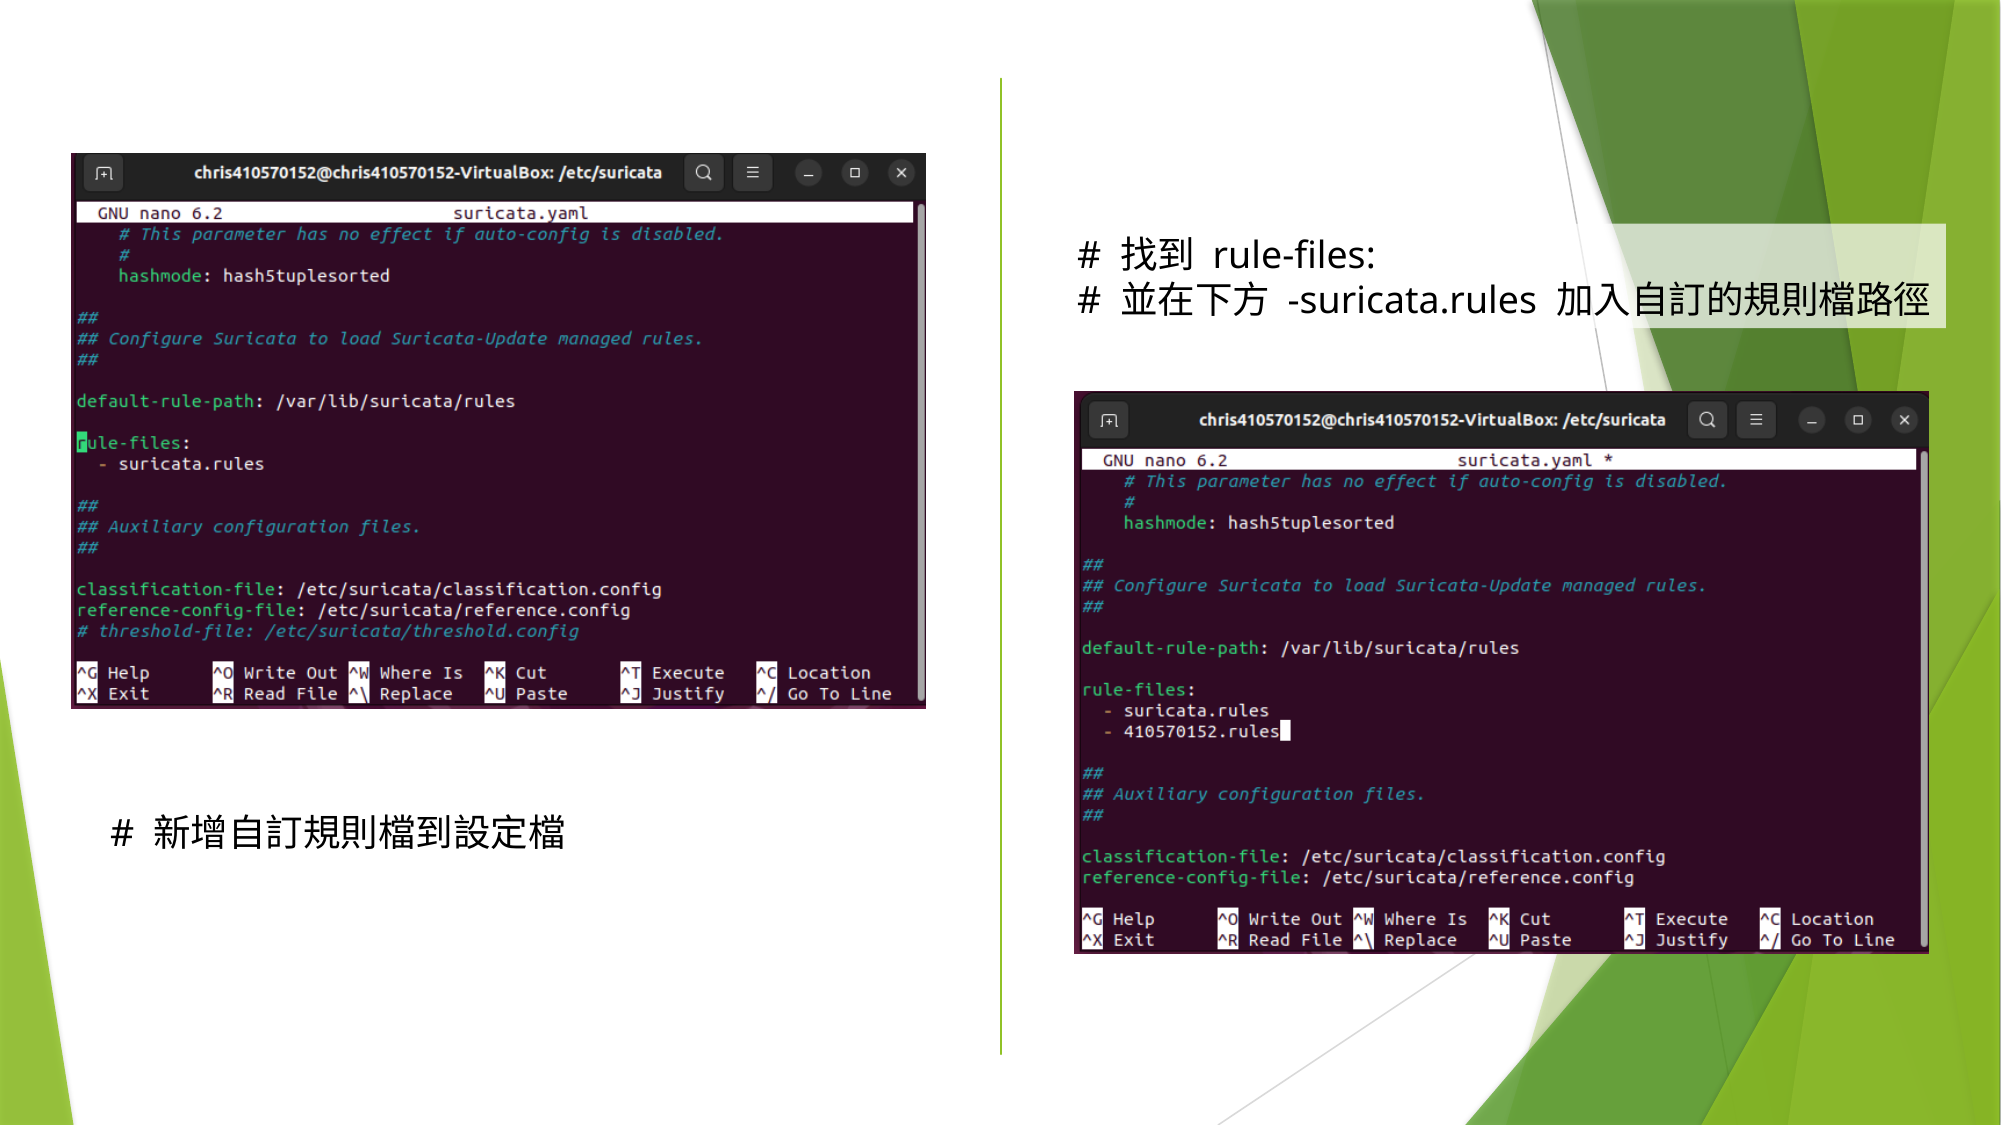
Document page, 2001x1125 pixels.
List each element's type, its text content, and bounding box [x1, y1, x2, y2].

picture [1073, 390, 1929, 954]
picture [71, 152, 927, 710]
text_box # 新增自訂規則檔到設定檔 [95, 801, 581, 862]
text_box # 找到 rule-files: # 並在下方 -suricata.rules 加入自訂的規則檔路徑 [1062, 223, 1946, 329]
